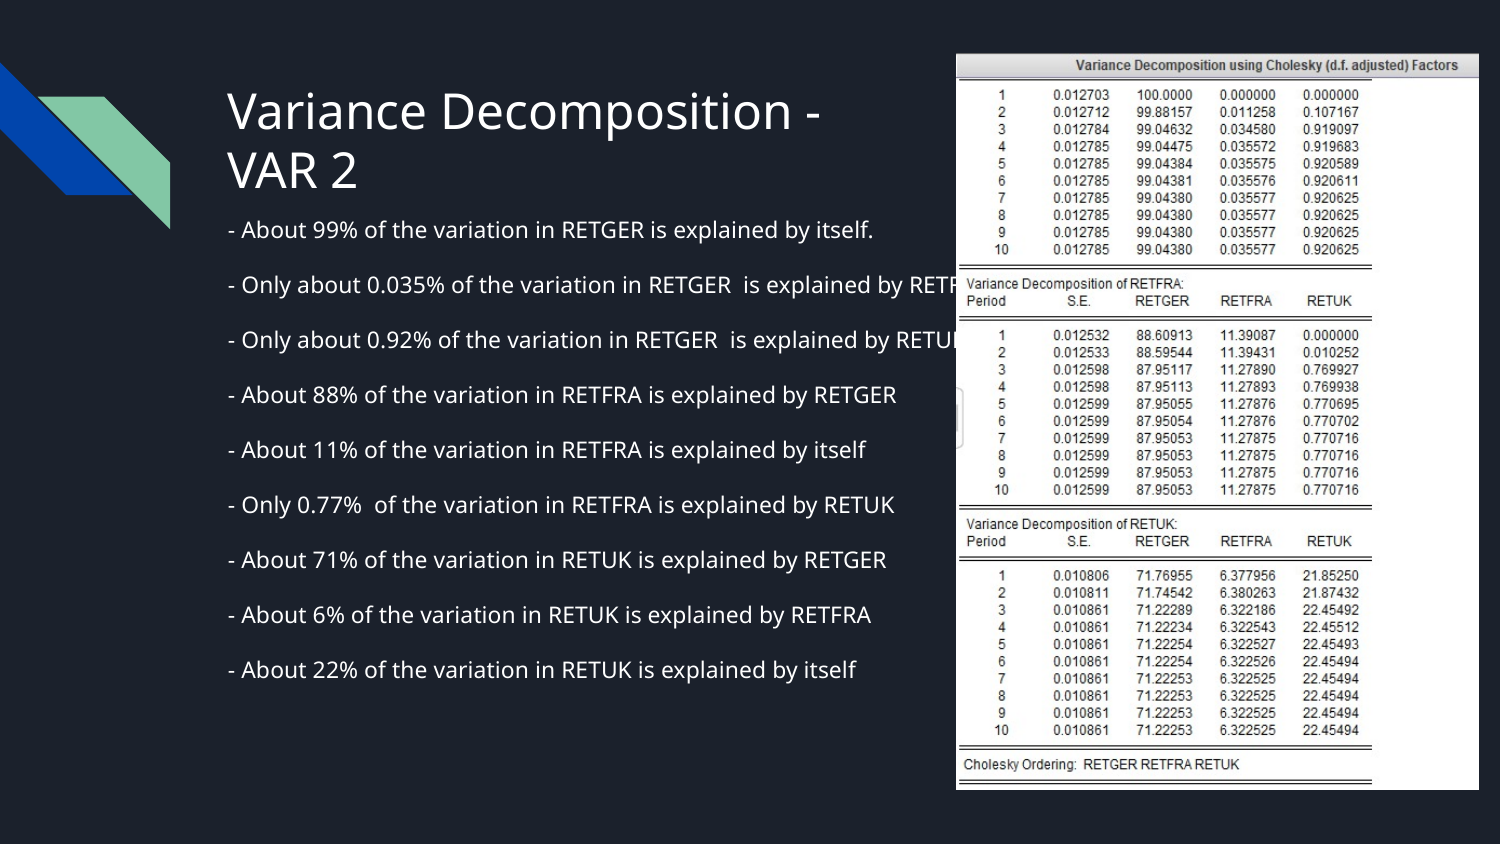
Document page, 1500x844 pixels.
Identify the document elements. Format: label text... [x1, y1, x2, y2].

picture [956, 53, 1479, 791]
list - About 99% of the variation in RETGER is explained by itself. - Only about 0.035% of the variation in RETGER is explained by RETFRA - Only about 0.92% of the variation in RETGER is explained by RETUK - About 88% of the variation in RETFRA is explained by RETGER - About 11% of the variation in RETFRA is explained by itself - Only 0.77% of the variation in RETFRA is explained by RETUK - About 71% of the variation in RETUK is explained by RETGER - About 6% of the variation in RETUK is explained by RETFRA - About 22% of the variation in RETUK is explained by itself [212, 200, 951, 775]
title Variance Decomposition - VAR 2 [212, 64, 951, 200]
